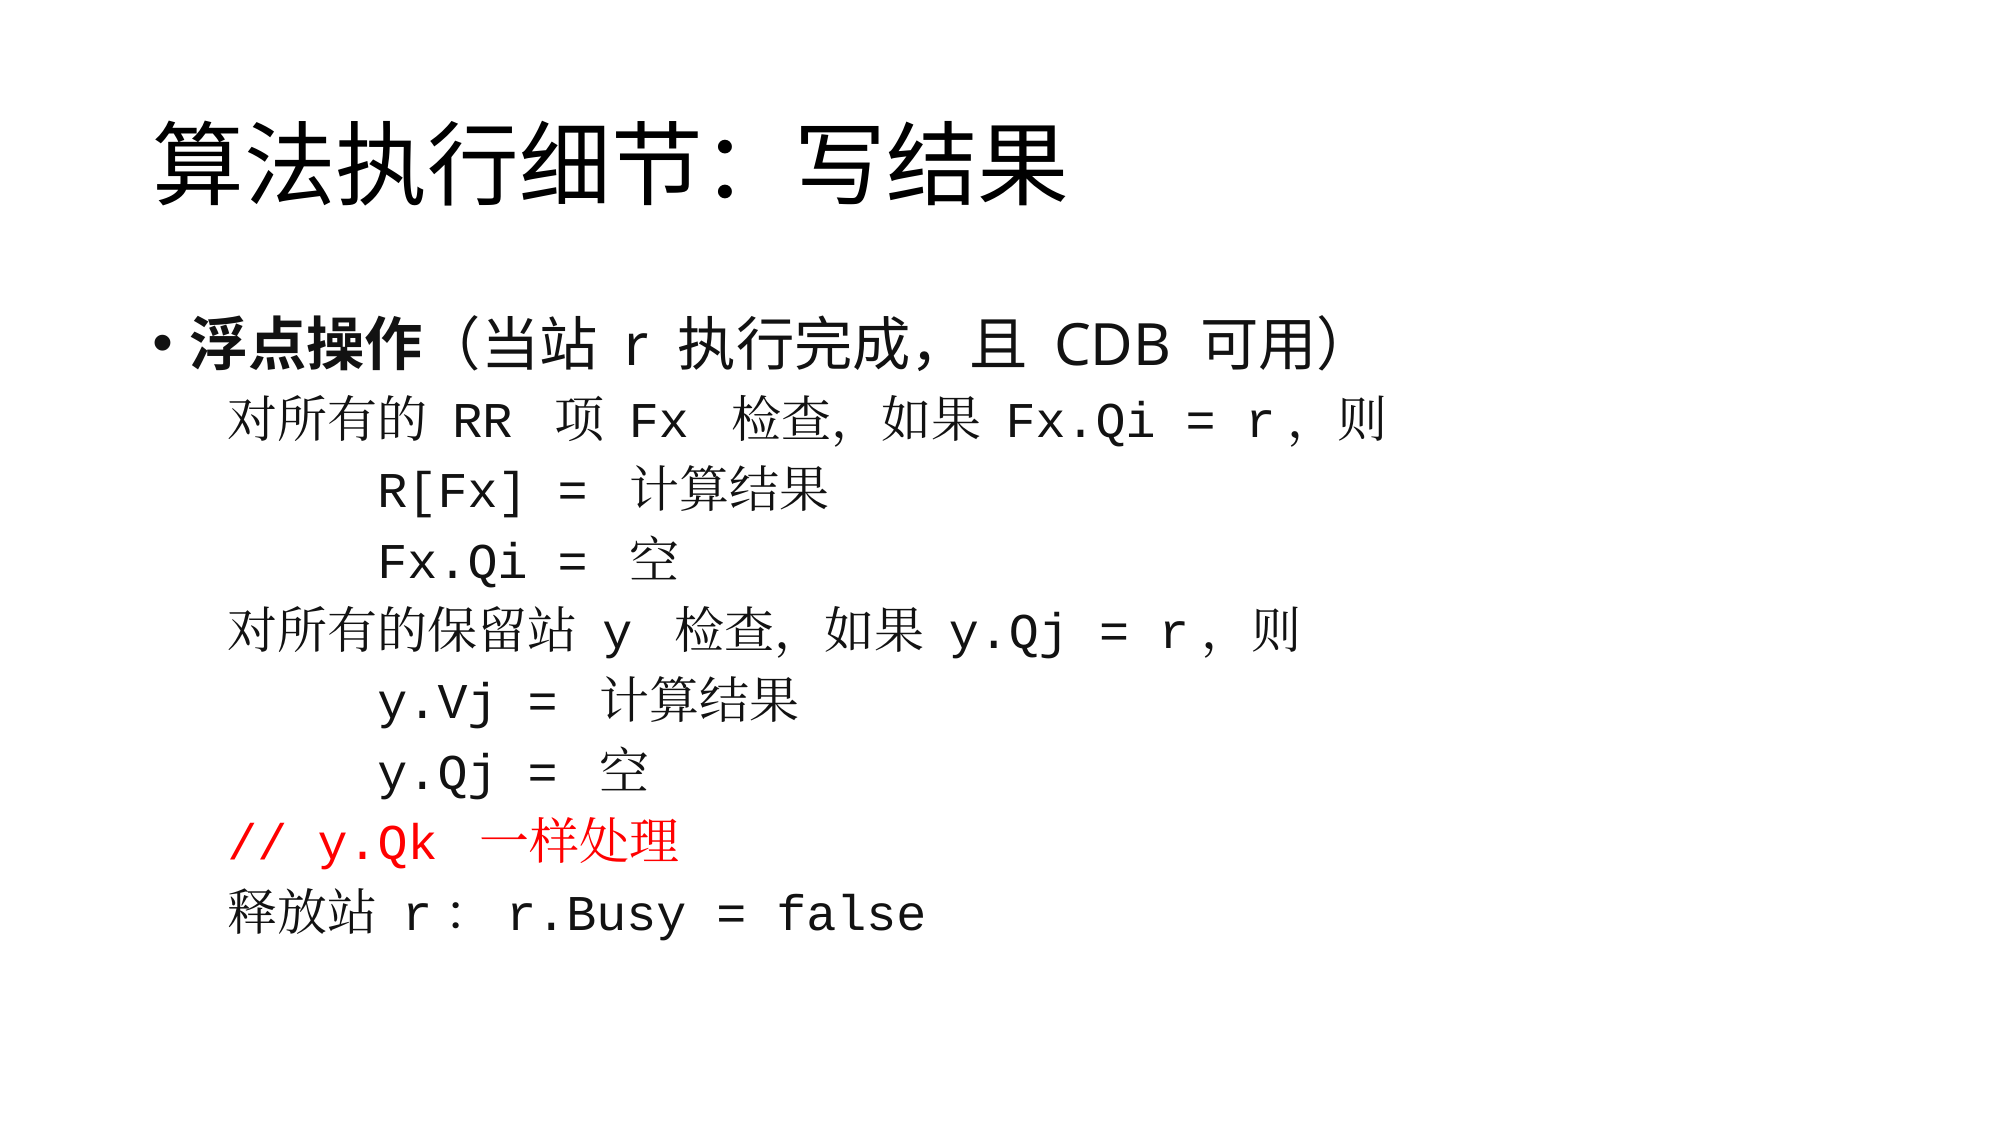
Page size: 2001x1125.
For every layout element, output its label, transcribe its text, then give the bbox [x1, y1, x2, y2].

list 浮点操作（当站 r 执行完成，且 CDB 可用） 对所有的 RR 项 Fx 检查，如果 Fx.Qi = r，则 R[Fx] = 计算结果 Fx.Qi = 空 对所有的保留站 y 检查，如果 y.Qj = r，则 y.Vj = 计算结果 y.Qj = 空 // y.Qk 一样处理 释放站 r：r.Busy = false [137, 299, 1863, 1014]
title 算法执行细节：写结果 [137, 59, 1863, 278]
